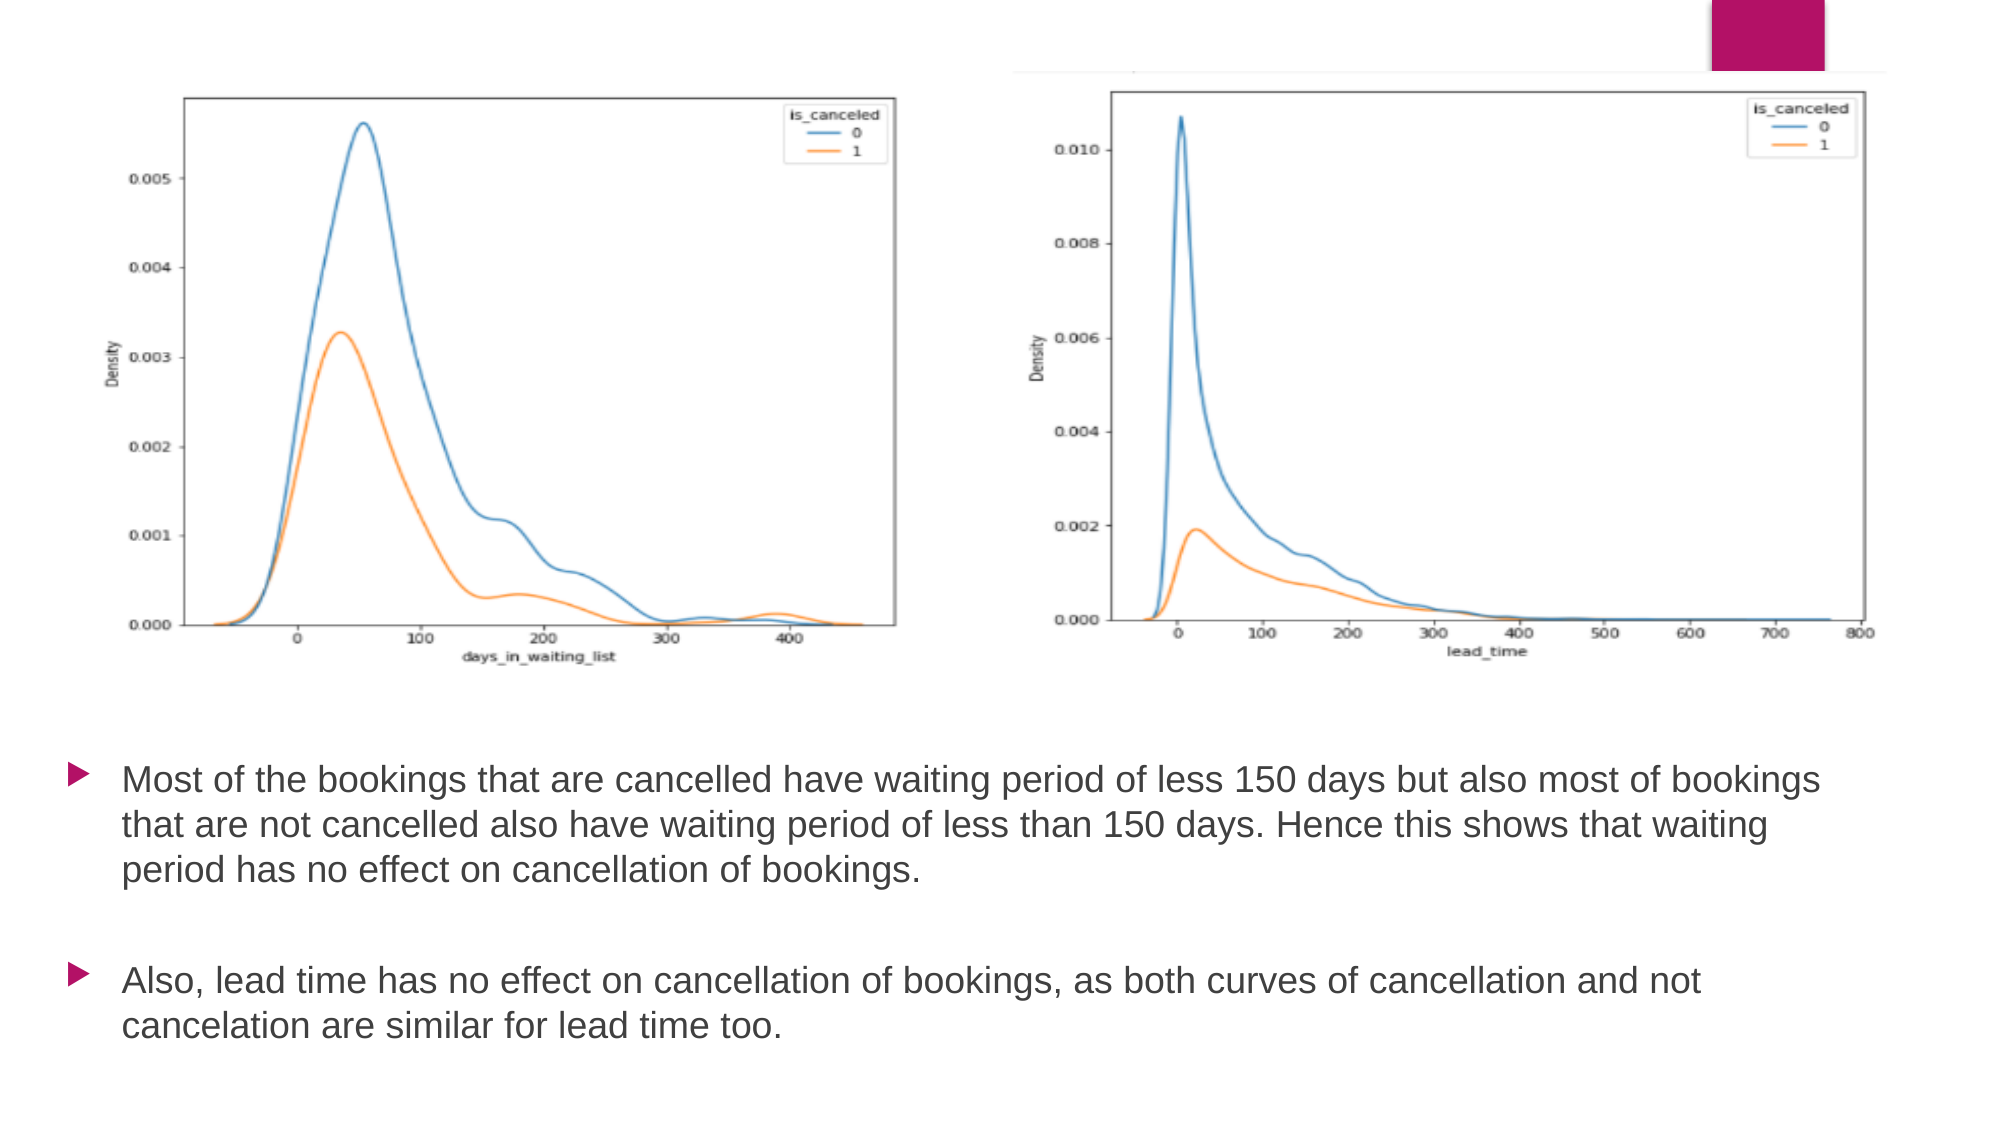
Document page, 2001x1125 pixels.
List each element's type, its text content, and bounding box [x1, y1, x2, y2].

list Most of the bookings that are cancelled have waiting period of less 150 days but also most of bookings that are not cancelled also have waiting period of less than 150 days. Hence this shows that waiting period has no effect on cancellation of bookings. Also, lead time has no effect on cancellation of bookings, as both curves of cancellation and not cancelation are similar for lead time too. [50, 747, 1970, 1092]
picture [74, 71, 1926, 677]
